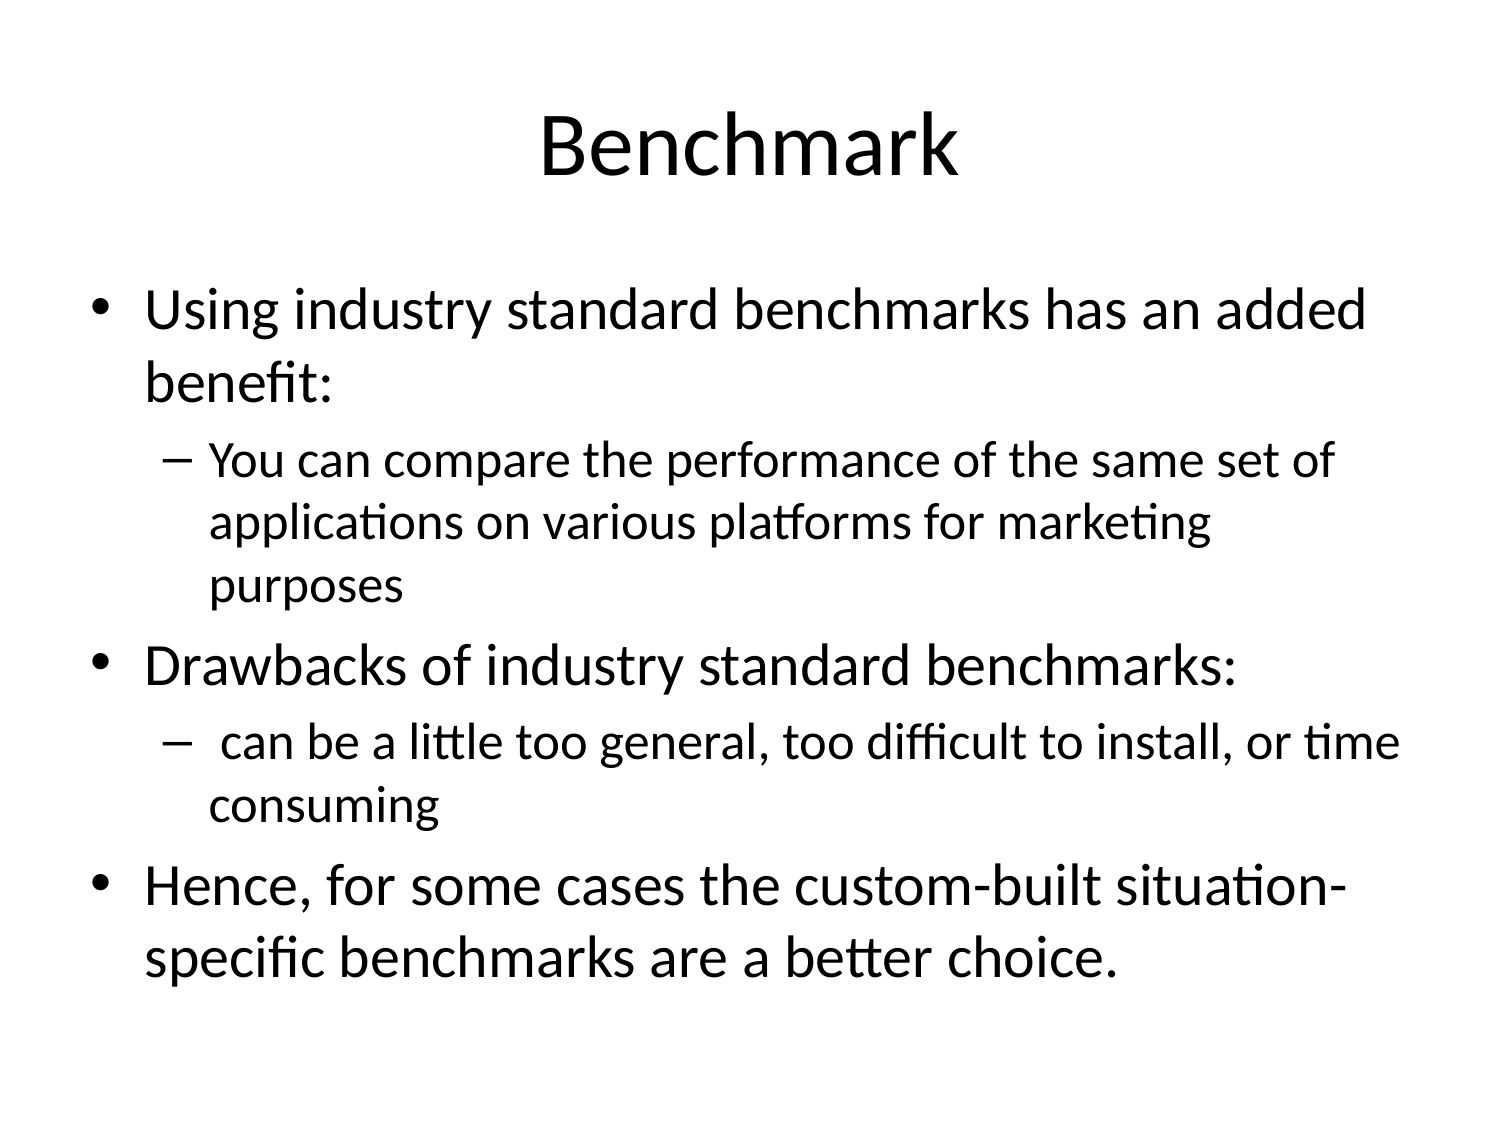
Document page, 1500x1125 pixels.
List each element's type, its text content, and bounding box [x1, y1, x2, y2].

list Using industry standard benchmarks has an added benefit: You can compare the performance of the same set of applications on various platforms for marketing purposes Drawbacks of industry standard benchmarks: can be a little too general, too difficult to install, or time consuming Hence, for some cases the custom-built situation-specific benchmarks are a better choice. [75, 262, 1425, 1005]
title Benchmark [75, 45, 1425, 233]
